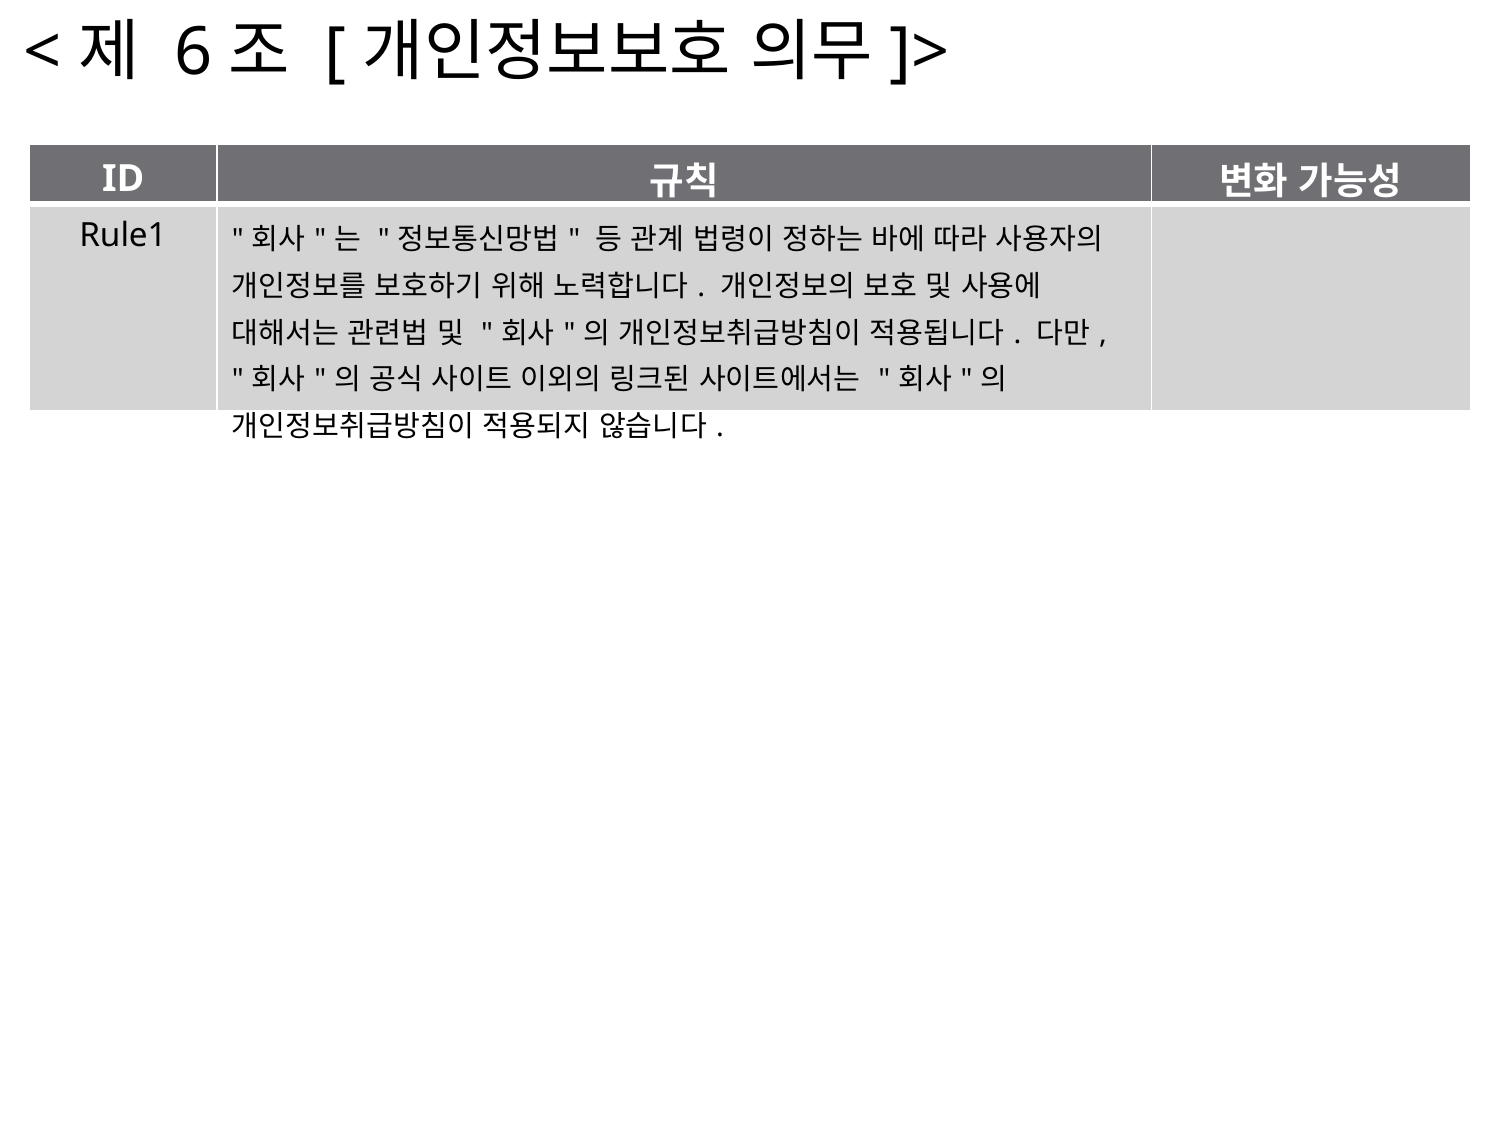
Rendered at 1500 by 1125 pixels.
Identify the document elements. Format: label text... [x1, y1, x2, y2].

table_cell Rule1 [30, 207, 216, 410]
table_header 변화 가능성 [1152, 145, 1470, 201]
table_header 규칙 [218, 145, 1151, 201]
table_cell "회사"는 "정보통신망법" 등 관계 법령이 정하는 바에 따라 사용자의 개인정보를 보호하기 위해 노력합니다. 개인정보의 보호 및 사용에 대해서는 관련법 및 "회사"의 개인정보취급방침이 적용됩니다. 다만, "회사"의 공식 사이트 이외의 링크된 사이트에서는 "회사"의 개인정보취급방침이 적용되지 않습니다. [218, 207, 1151, 410]
text_box <제 6조 [개인정보보호 의무]> [9, 0, 965, 95]
table_cell [1152, 207, 1470, 410]
table_header ID [30, 145, 216, 201]
